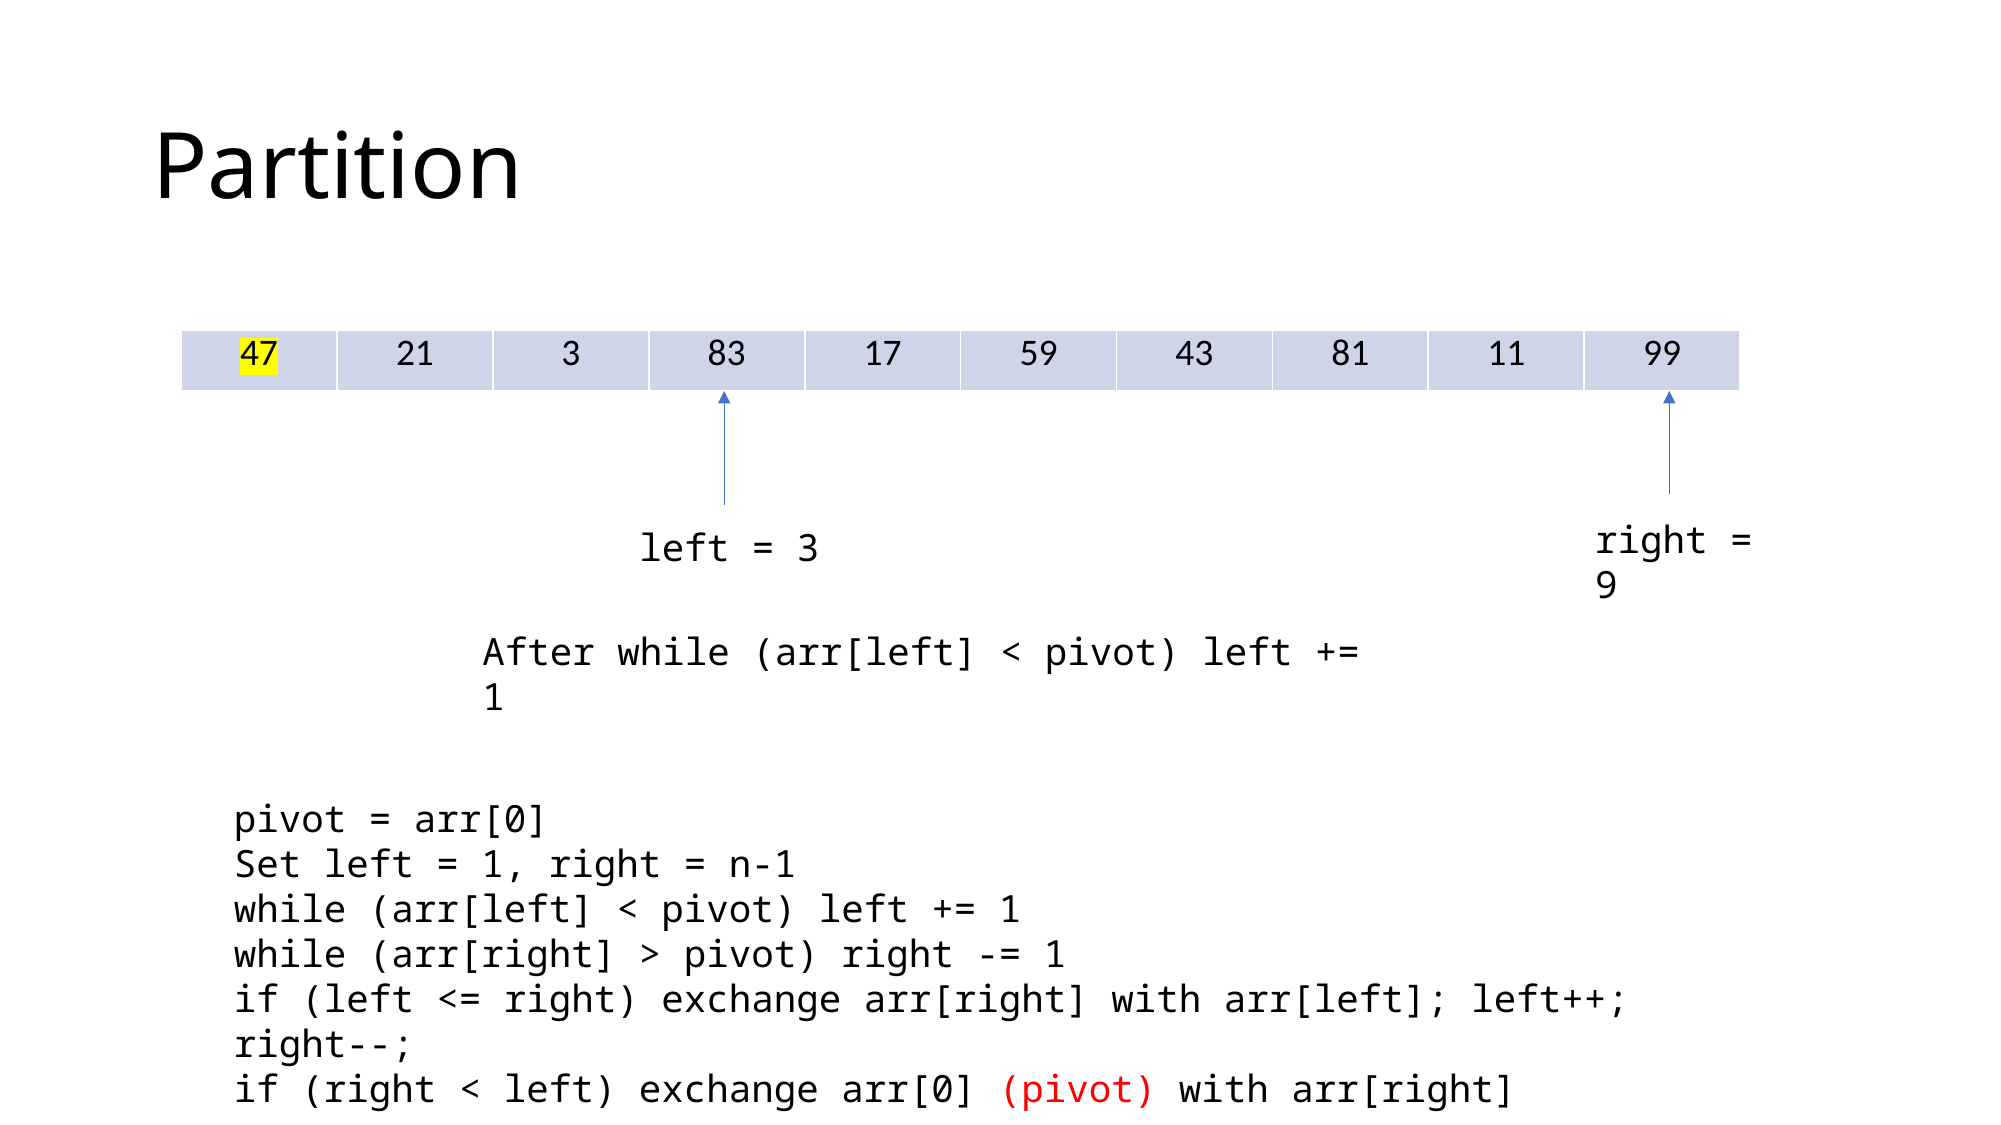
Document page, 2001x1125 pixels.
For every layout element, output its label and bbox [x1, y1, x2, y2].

table_header [806, 331, 960, 390]
text_box [1580, 508, 1808, 614]
text_box [624, 516, 852, 576]
table_header [182, 331, 336, 390]
table_header [494, 331, 648, 390]
table_header [1585, 331, 1739, 390]
text_box [219, 788, 1720, 1118]
table_header [1117, 331, 1272, 390]
table_header [338, 331, 492, 390]
table_header [1429, 331, 1583, 390]
table_header [650, 331, 804, 390]
table_header [1273, 331, 1427, 390]
table_header [961, 331, 1116, 390]
title [137, 59, 1863, 278]
text_box [467, 620, 1396, 771]
